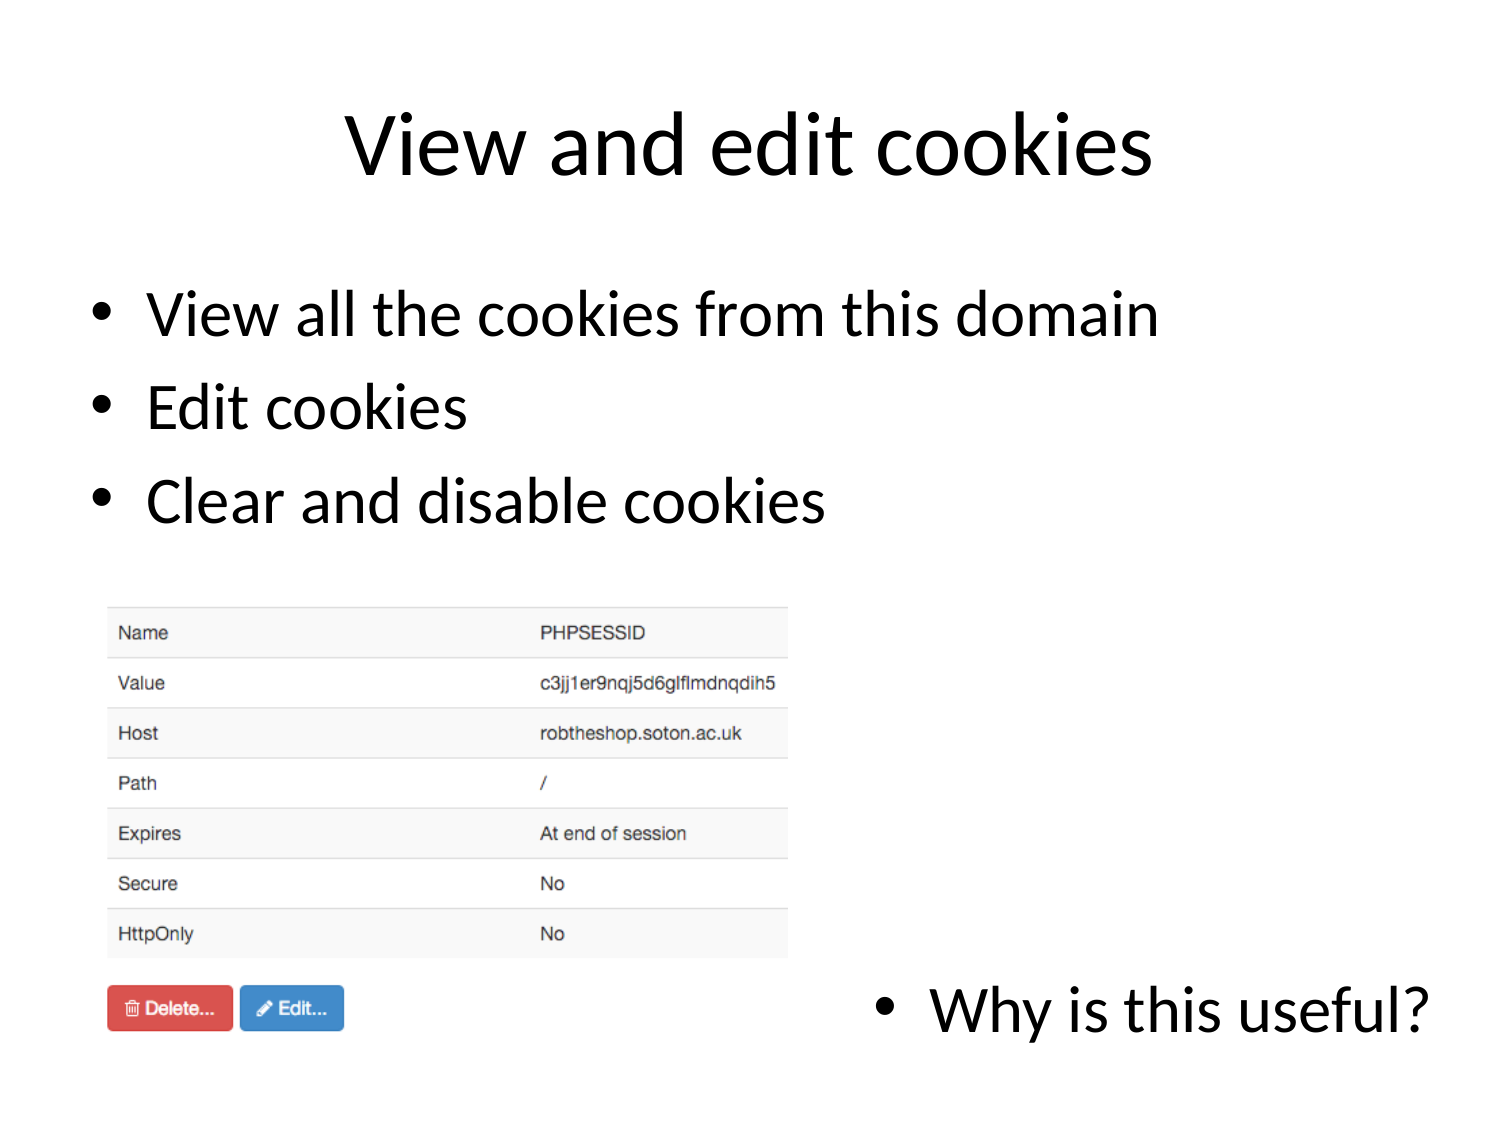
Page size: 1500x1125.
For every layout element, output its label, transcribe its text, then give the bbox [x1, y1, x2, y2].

text_box Why is this useful? [858, 957, 1500, 1125]
title View and edit cookies [75, 45, 1425, 233]
list View all the cookies from this domain Edit cookies Clear and disable cookies [75, 262, 1425, 1005]
picture [74, 584, 788, 1049]
